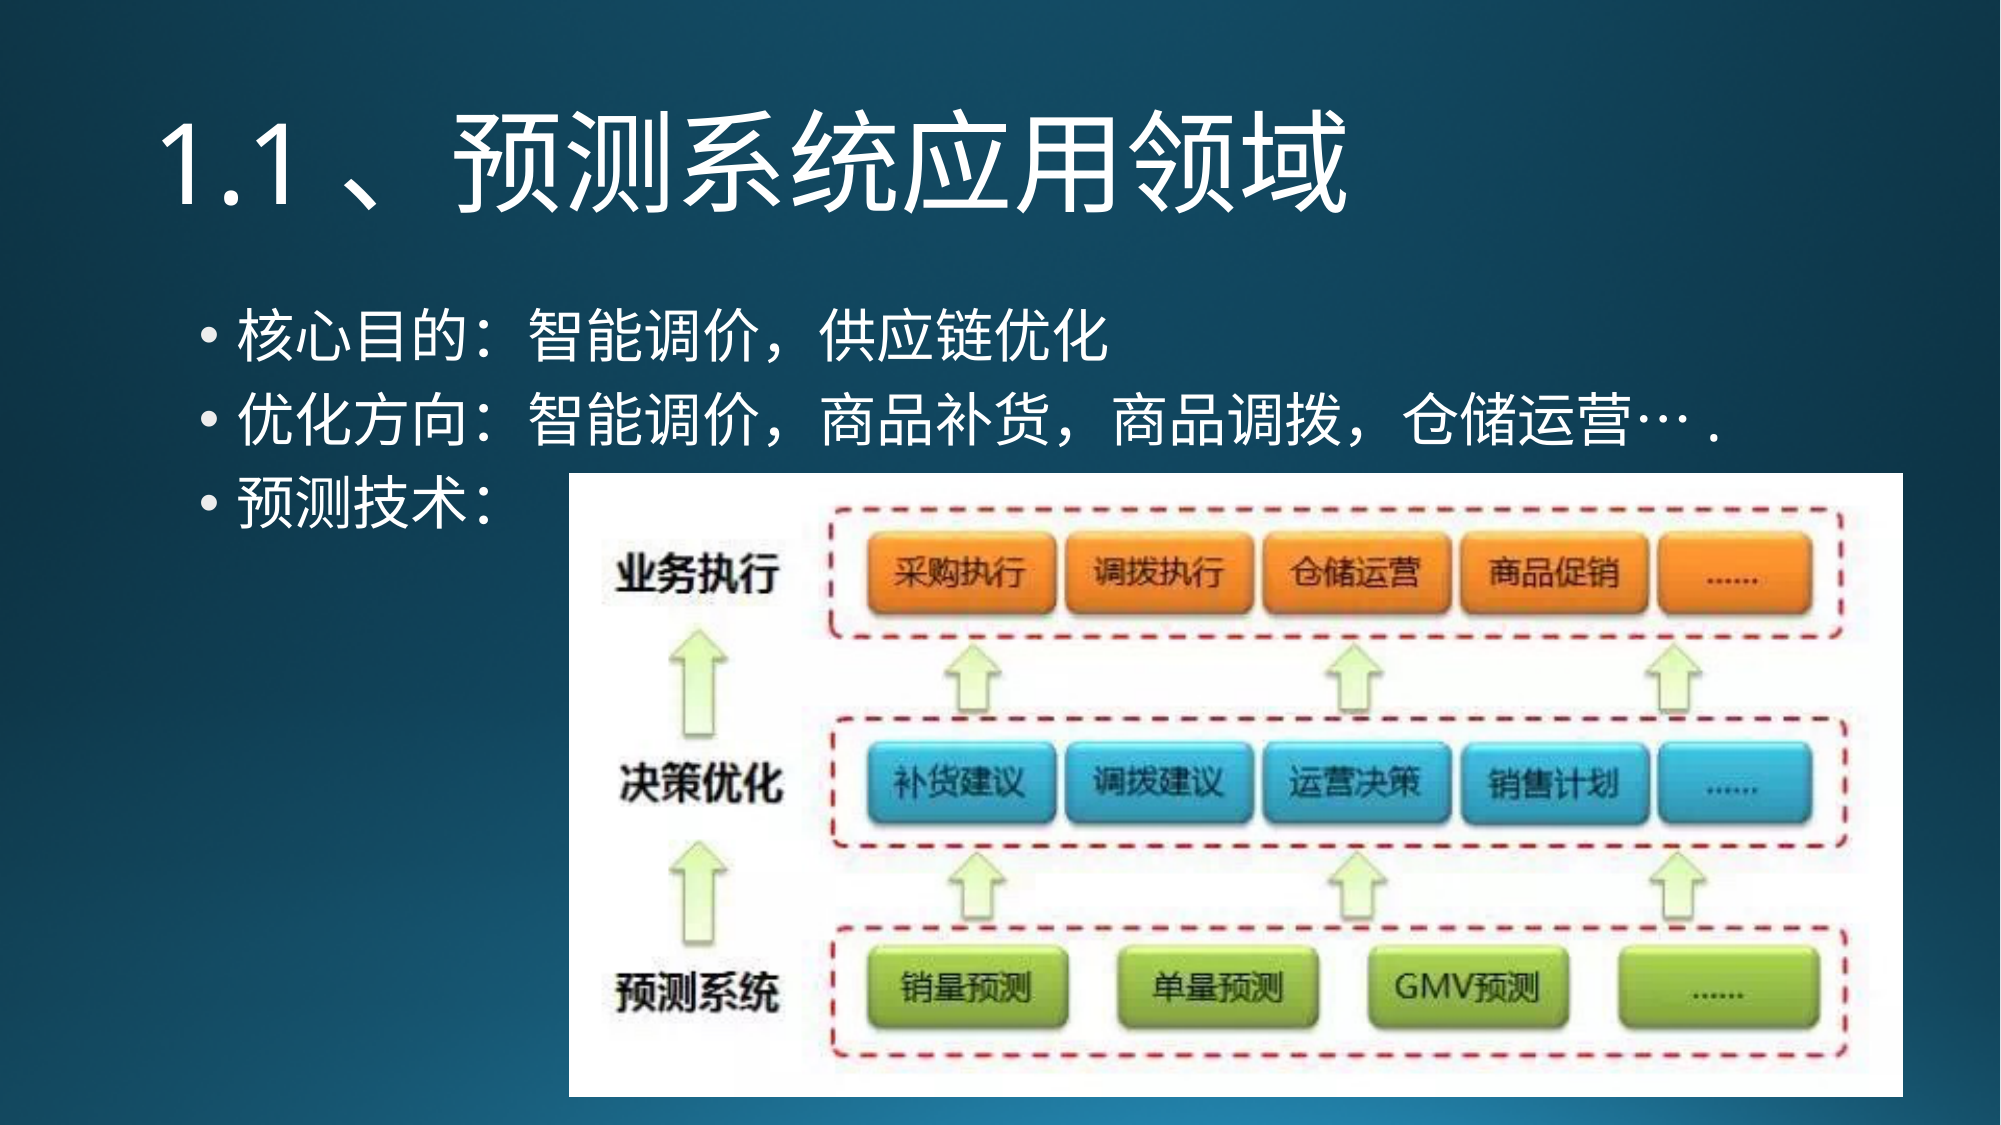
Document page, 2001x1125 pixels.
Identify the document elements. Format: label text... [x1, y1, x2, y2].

picture [0, 0, 2001, 1125]
list 核心目的：智能调价，供应链优化 优化方向：智能调价，商品补货，商品调拨，仓储运营…. 预测技术： [183, 299, 1863, 1014]
title 1.1、预测系统应用领域 [137, 59, 1863, 278]
